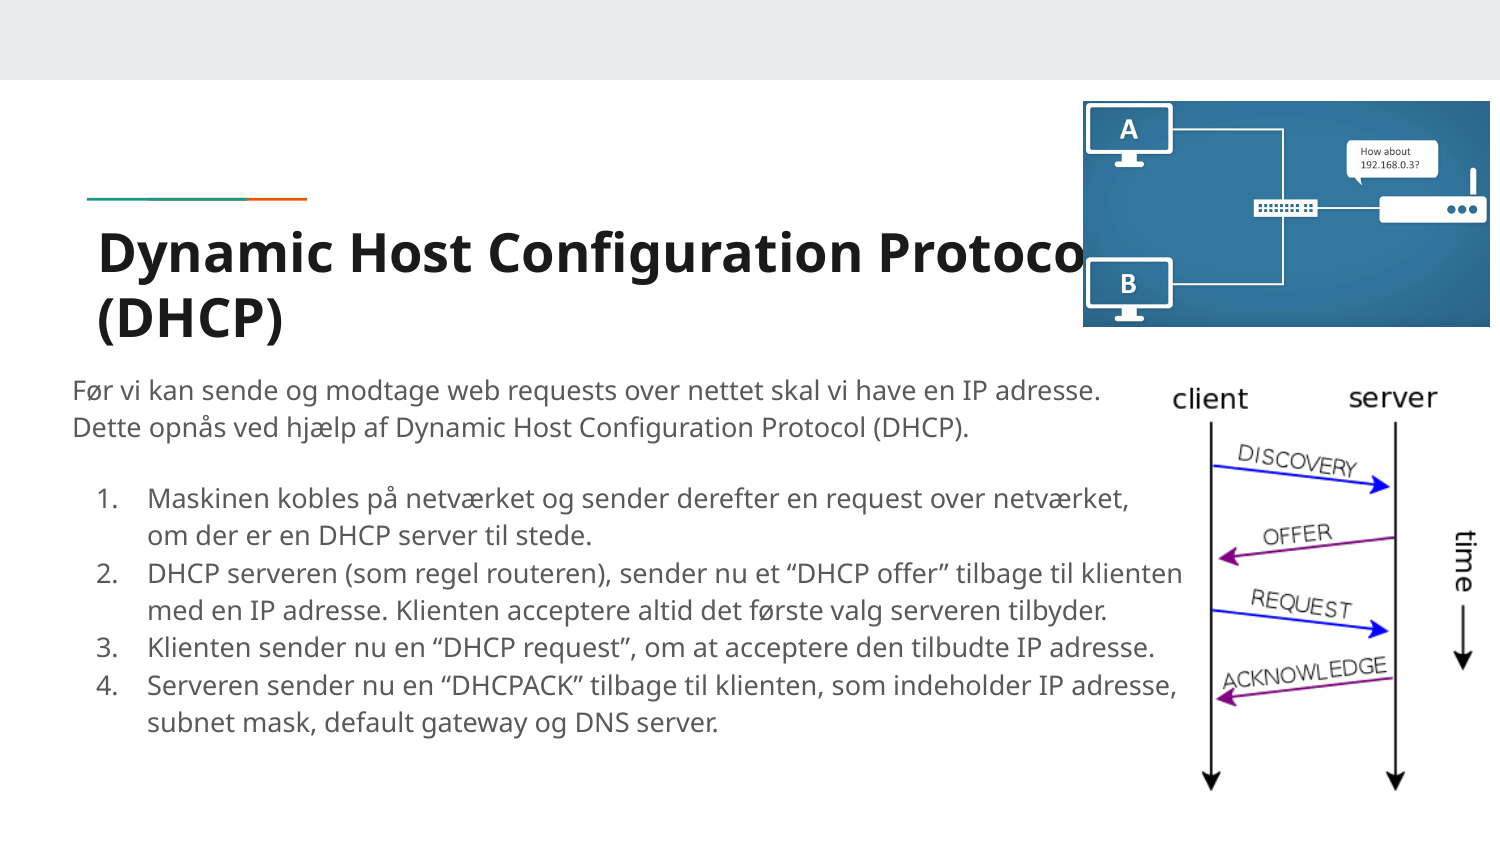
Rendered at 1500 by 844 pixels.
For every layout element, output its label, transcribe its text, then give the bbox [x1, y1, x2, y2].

picture [1082, 101, 1490, 327]
picture [1150, 340, 1490, 821]
list Før vi kan sende og modtage web requests over nettet skal vi have en IP adresse. Dette opnås ved hjælp af Dynamic Host Configuration Protocol (DHCP). Maskinen kobles på netværket og sender derefter en request over netværket, om der er en DHCP server til stede. DHCP serveren (som regel routeren), sender nu et “DHCP offer” tilbage til klienten med en IP adresse. Klienten acceptere altid det første valg serveren tilbyder. Klienten sender nu en “DHCP request”, om at acceptere den tilbudte IP adresse. Serveren sender nu en “DHCPACK” tilbage til klienten, som indeholder IP adresse, subnet mask, default gateway og DNS server. [57, 353, 1145, 764]
title Dynamic Host Configuration Protocol (DHCP) [82, 203, 1077, 292]
